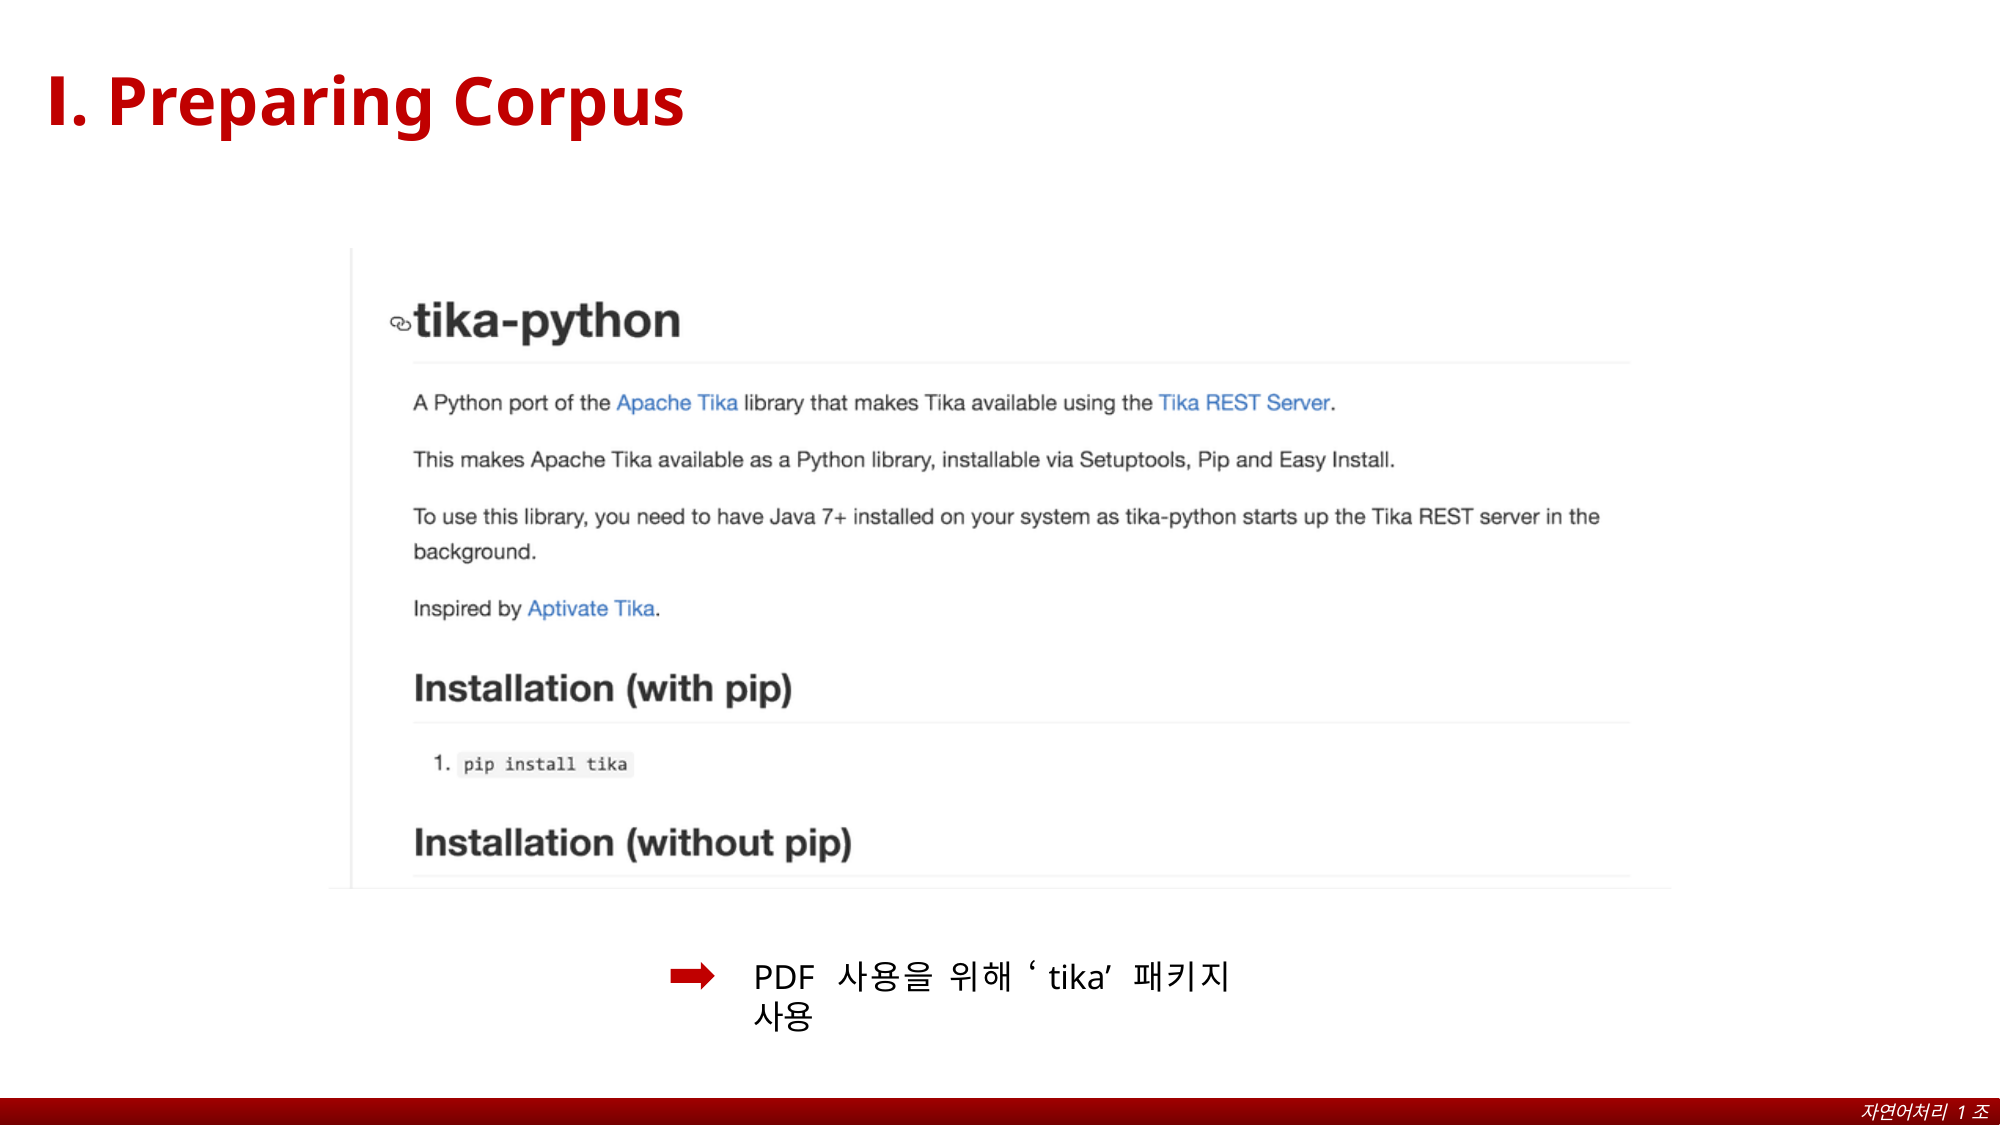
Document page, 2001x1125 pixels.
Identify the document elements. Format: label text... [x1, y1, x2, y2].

text_box PDF 사용을 위해 ‘tika’ 패키지 사용 [738, 948, 1246, 1044]
text_box [669, 959, 717, 993]
text_box [0, 1098, 1845, 1125]
text_box 자연어처리 1조 [1845, 1092, 2000, 1125]
text_box Ⅰ. Preparing Corpus [30, 51, 702, 146]
picture [328, 247, 1672, 889]
